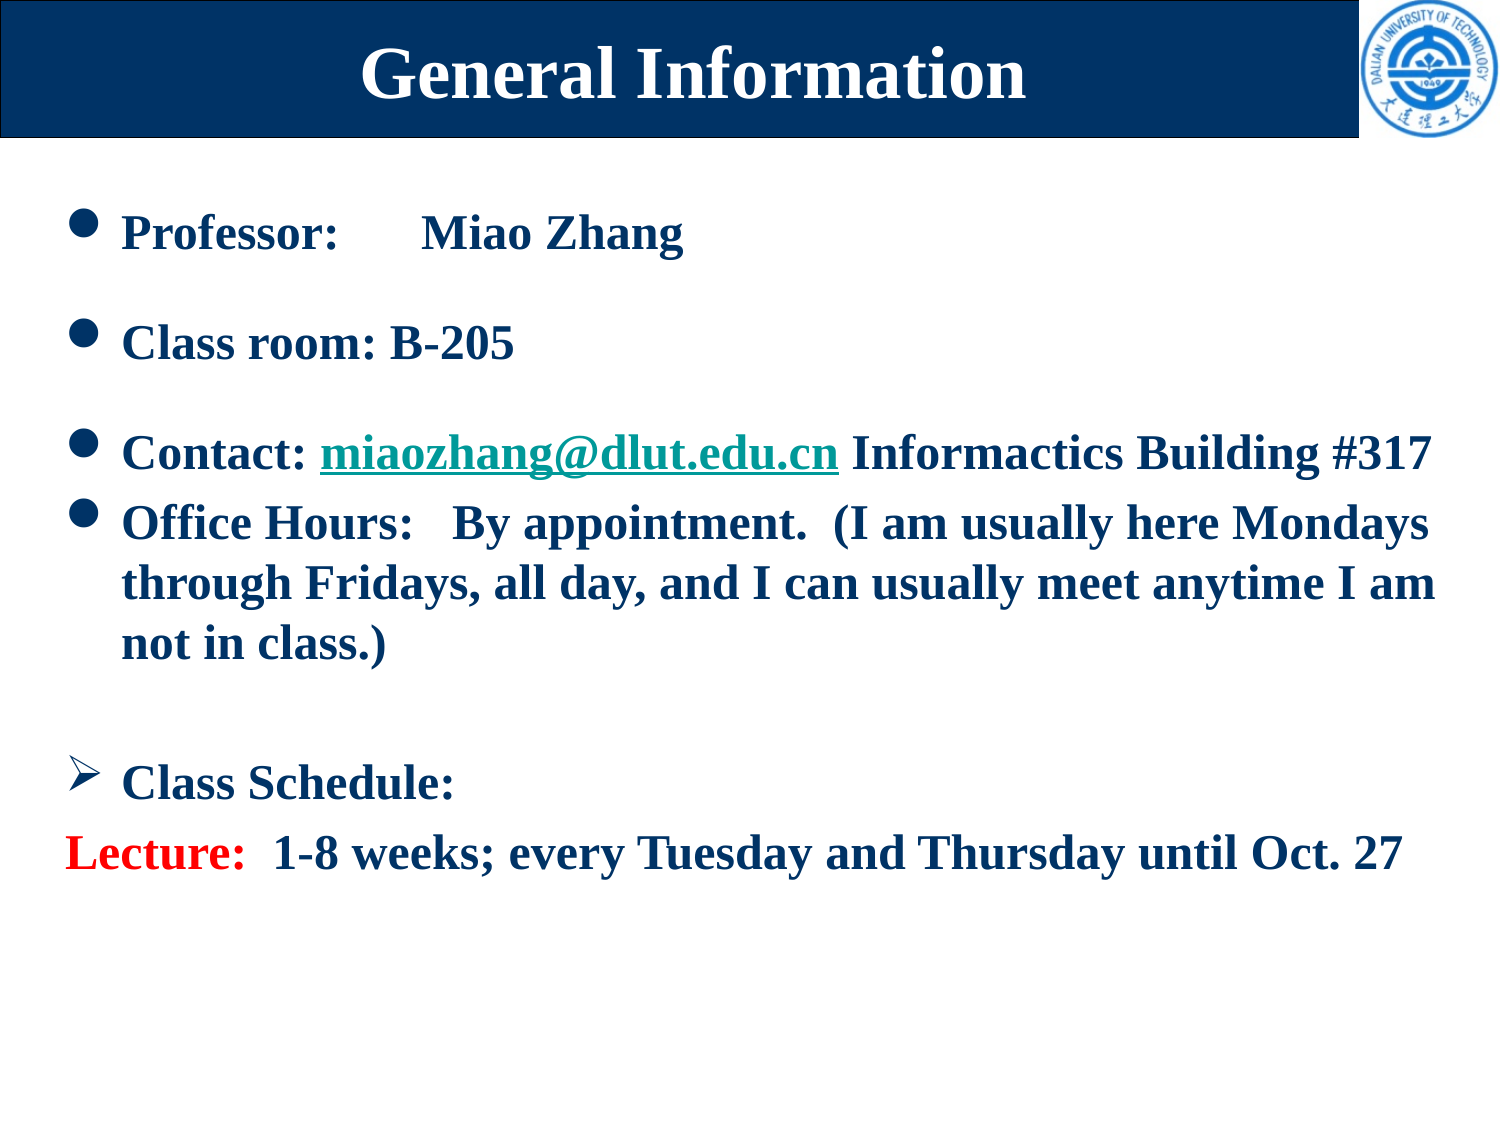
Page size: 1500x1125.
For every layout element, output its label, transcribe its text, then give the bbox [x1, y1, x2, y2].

title General Information [37, 12, 1350, 125]
picture [1359, 0, 1500, 138]
list Professor: Miao Zhang Class room: B-205 Contact: miaozhang@dlut.edu.cn Informactics Building #317 Office Hours: By appointment. (I am usually here Mondays through Fridays, all day, and I can usually meet anytime I am not in class.) Class Schedule: Lecture: 1-8 weeks; every Tuesday and Thursday until Oct. 27 [50, 121, 1463, 1047]
